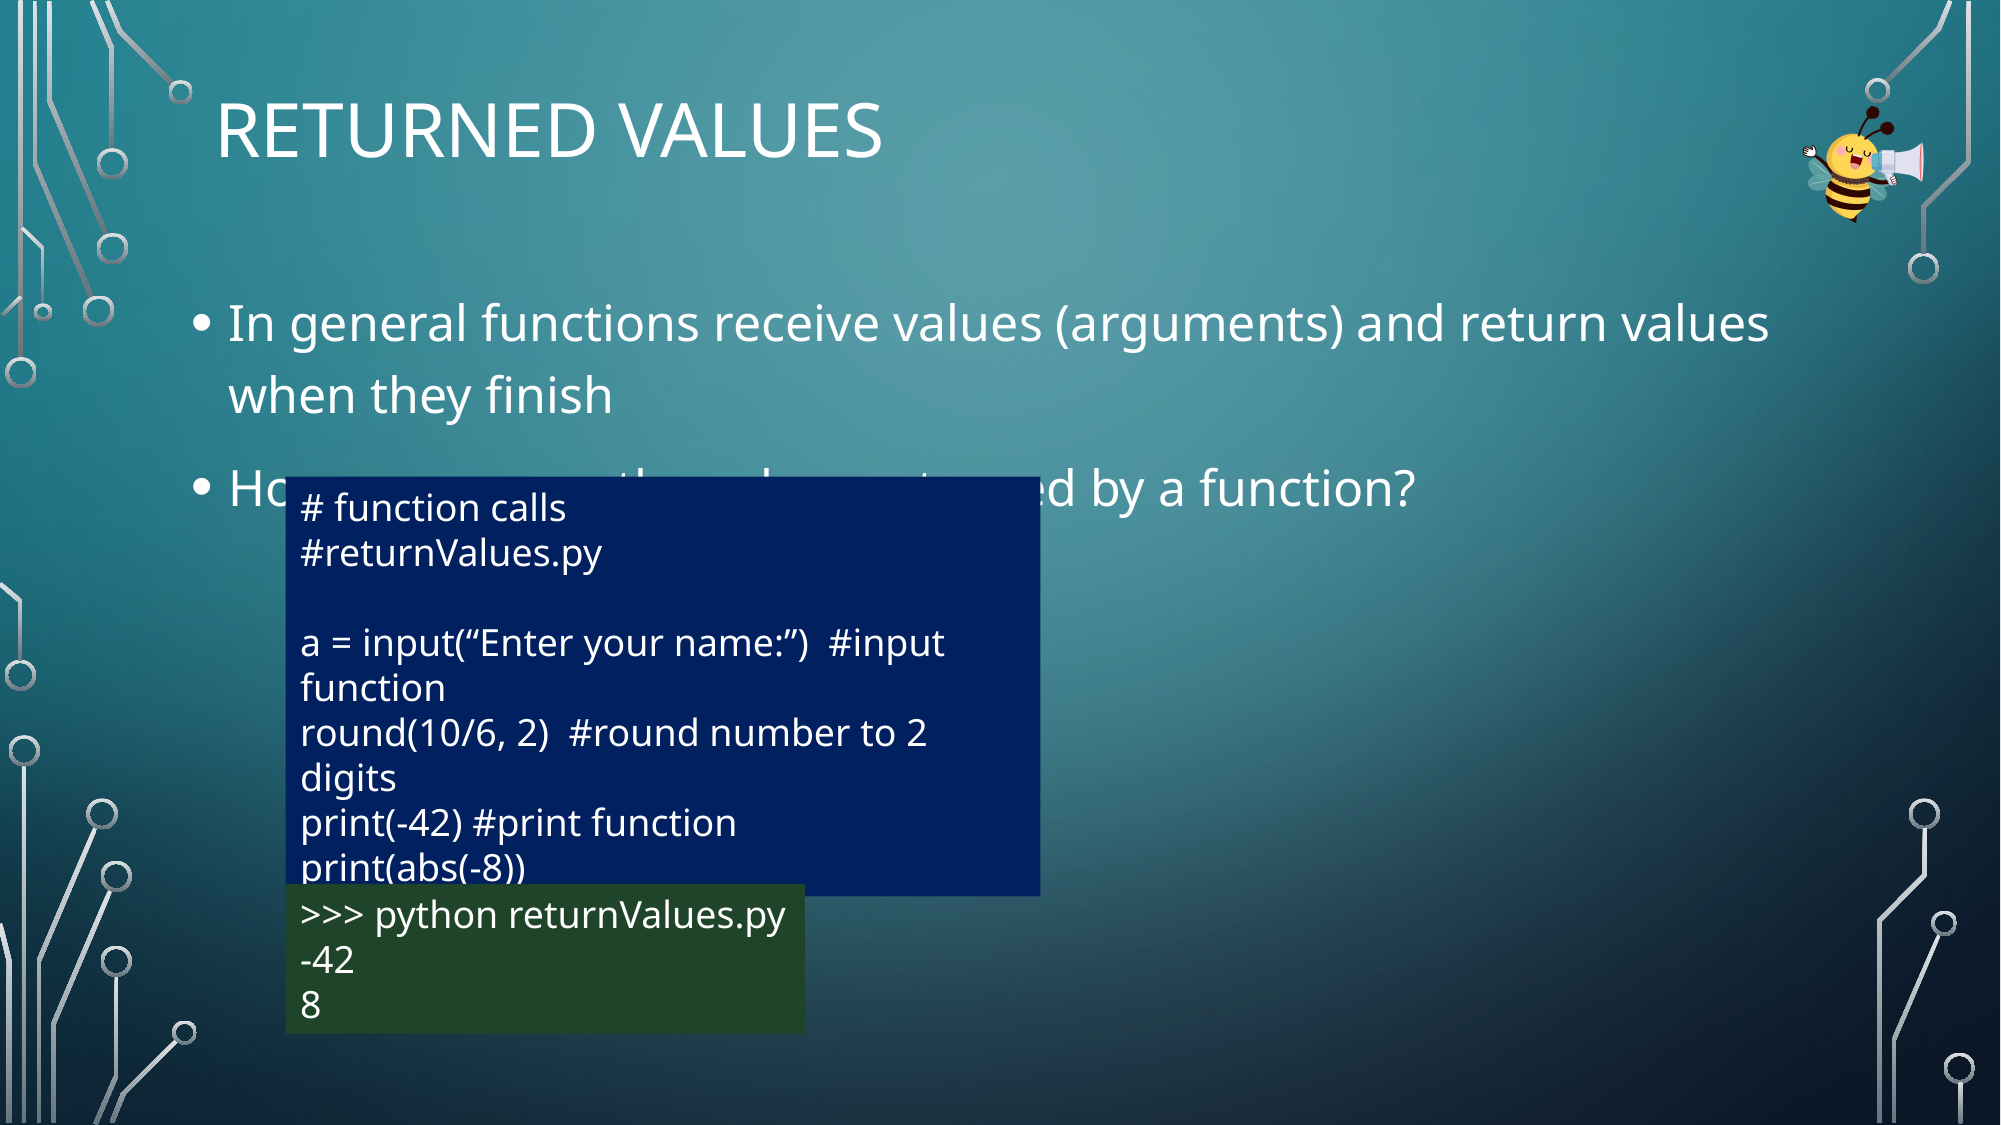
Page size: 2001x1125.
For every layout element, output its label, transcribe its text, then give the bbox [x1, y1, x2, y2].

picture [1800, 103, 1927, 225]
title returned values [199, 11, 1825, 255]
text_box >>> python returnValues.py -42 8 [285, 883, 805, 1034]
text_box # function calls #returnValues.py a = input(“Enter your name:”) #input function round(10/6, 2) #round number to 2 digits print(-42) #print function print(abs(-8)) [285, 476, 1041, 897]
list In general functions receive values (arguments) and return values when they finish How can we see the values returned by a function? [175, 272, 1905, 853]
